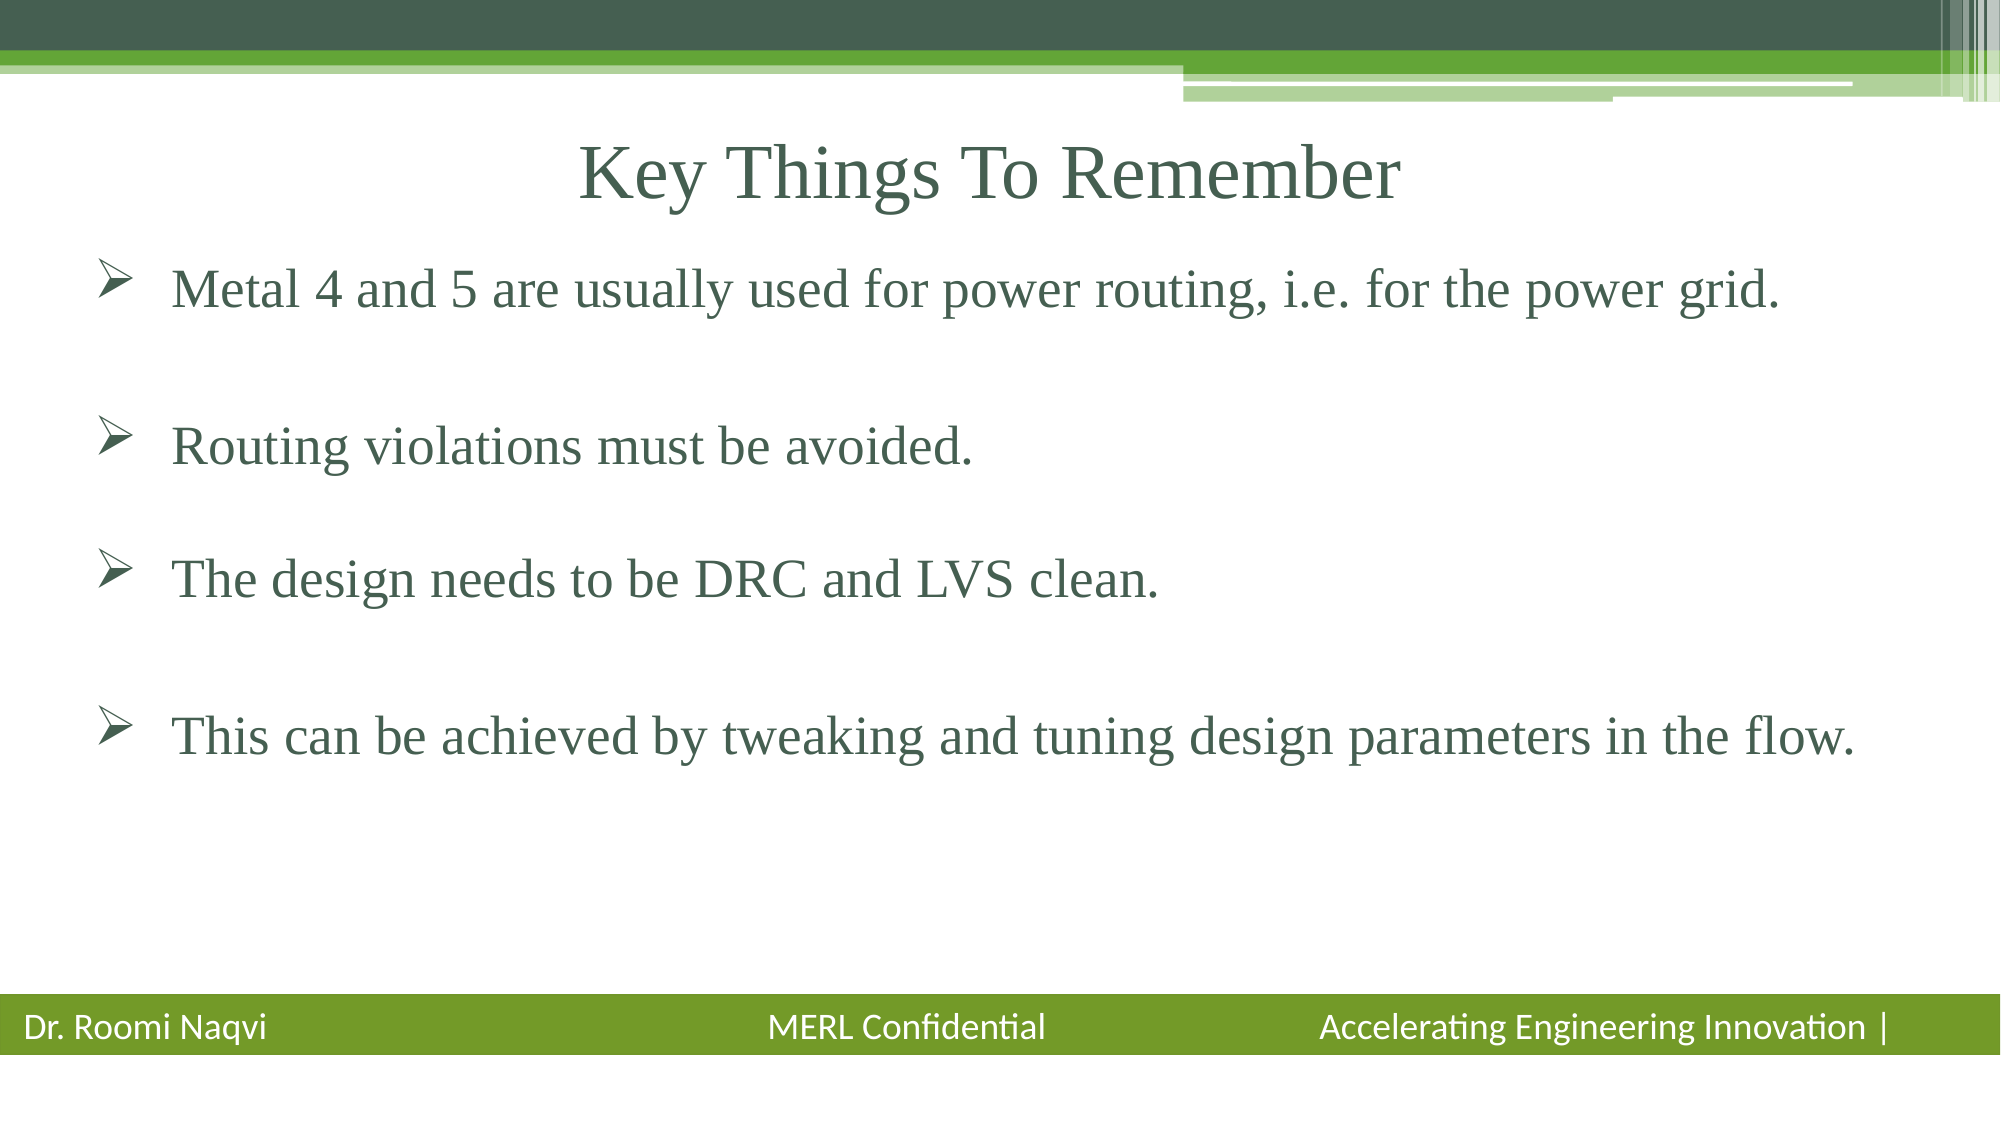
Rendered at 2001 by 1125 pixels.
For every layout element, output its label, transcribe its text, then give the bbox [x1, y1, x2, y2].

list Metal 4 and 5 are usually used for power routing, i.e. for the power grid. Routing violations must be avoided. The design needs to be DRC and LVS clean. This can be achieved by tweaking and tuning design parameters in the flow. [71, 251, 1928, 819]
title Key Things To Remember [99, 105, 1900, 229]
